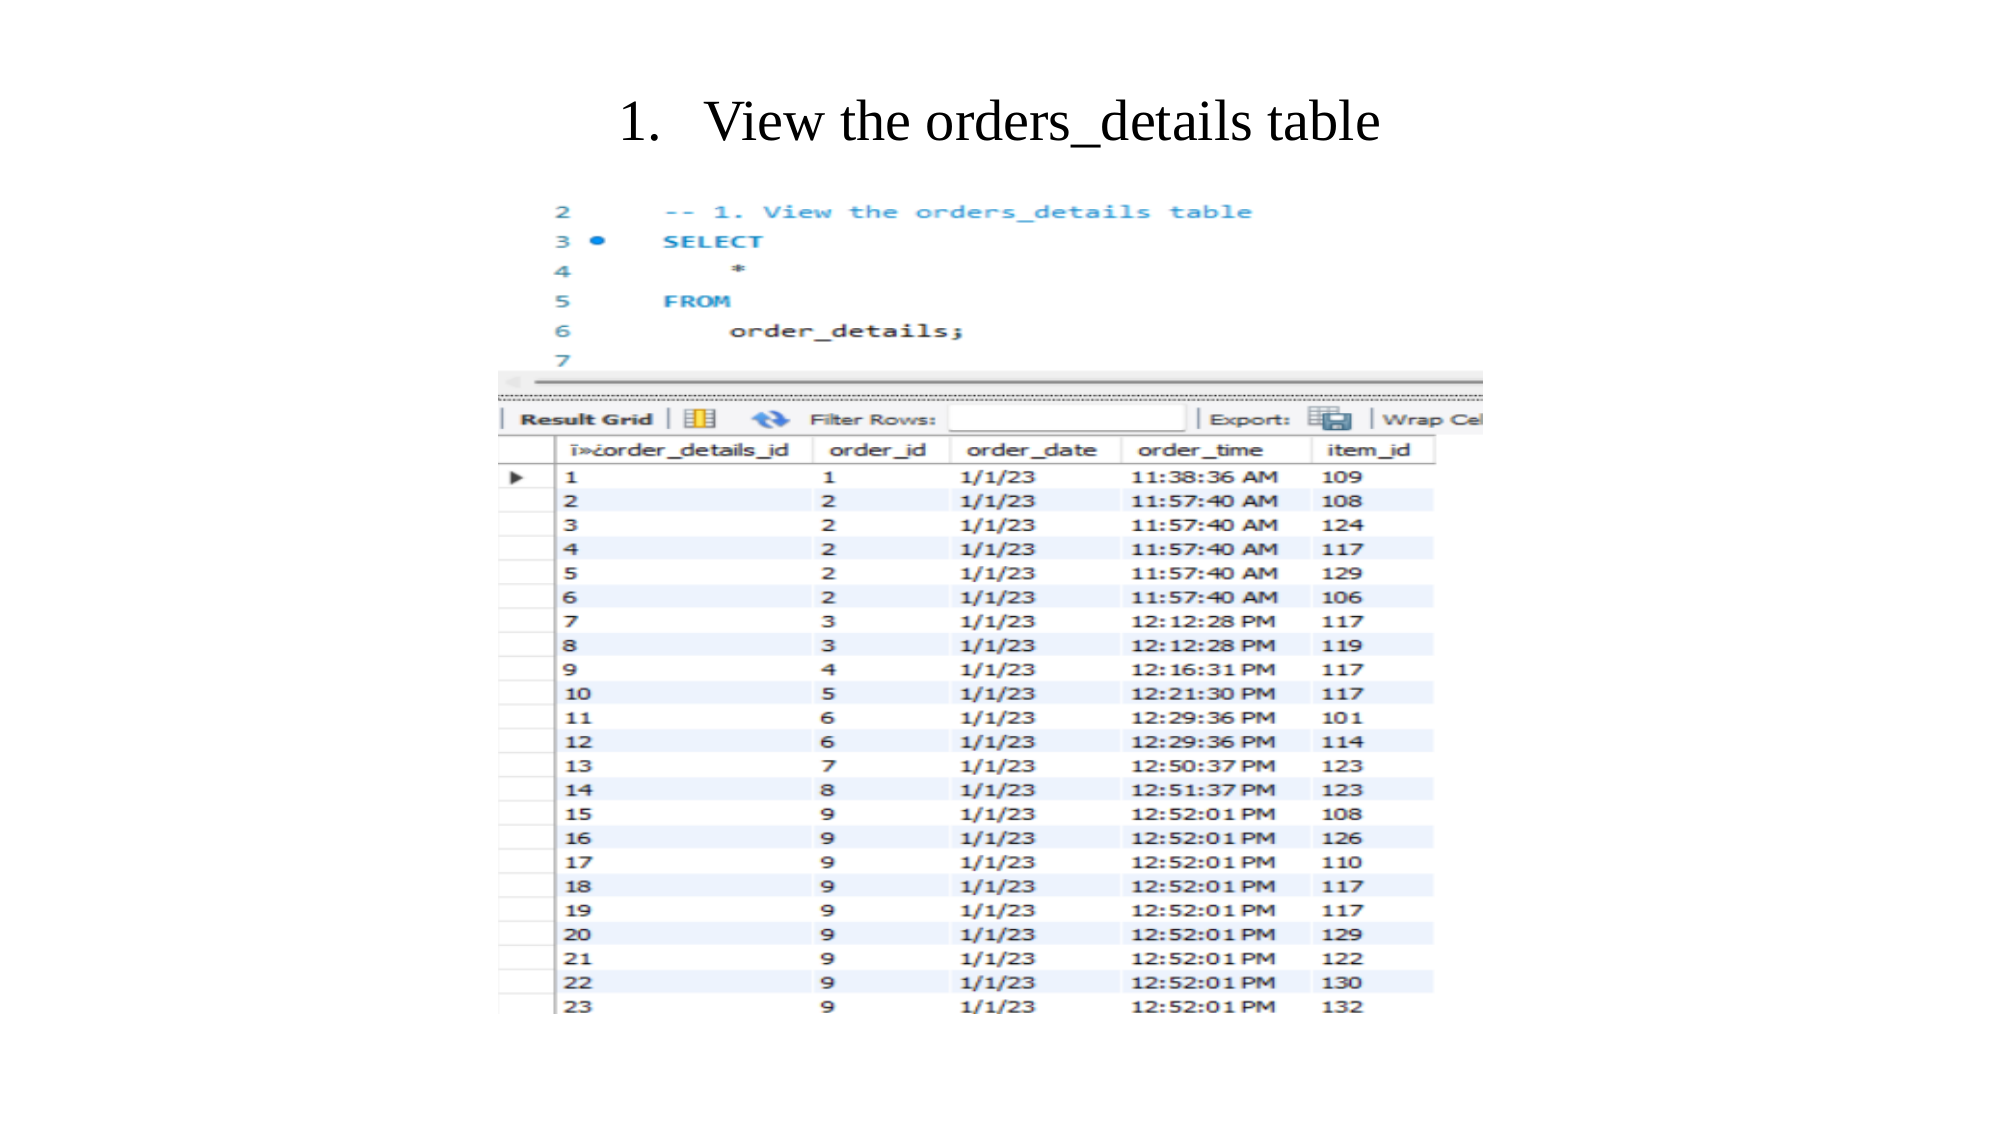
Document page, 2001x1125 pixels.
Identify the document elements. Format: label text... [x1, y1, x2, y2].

picture [498, 199, 1483, 1014]
list View the orders_details table [137, 82, 1863, 1014]
